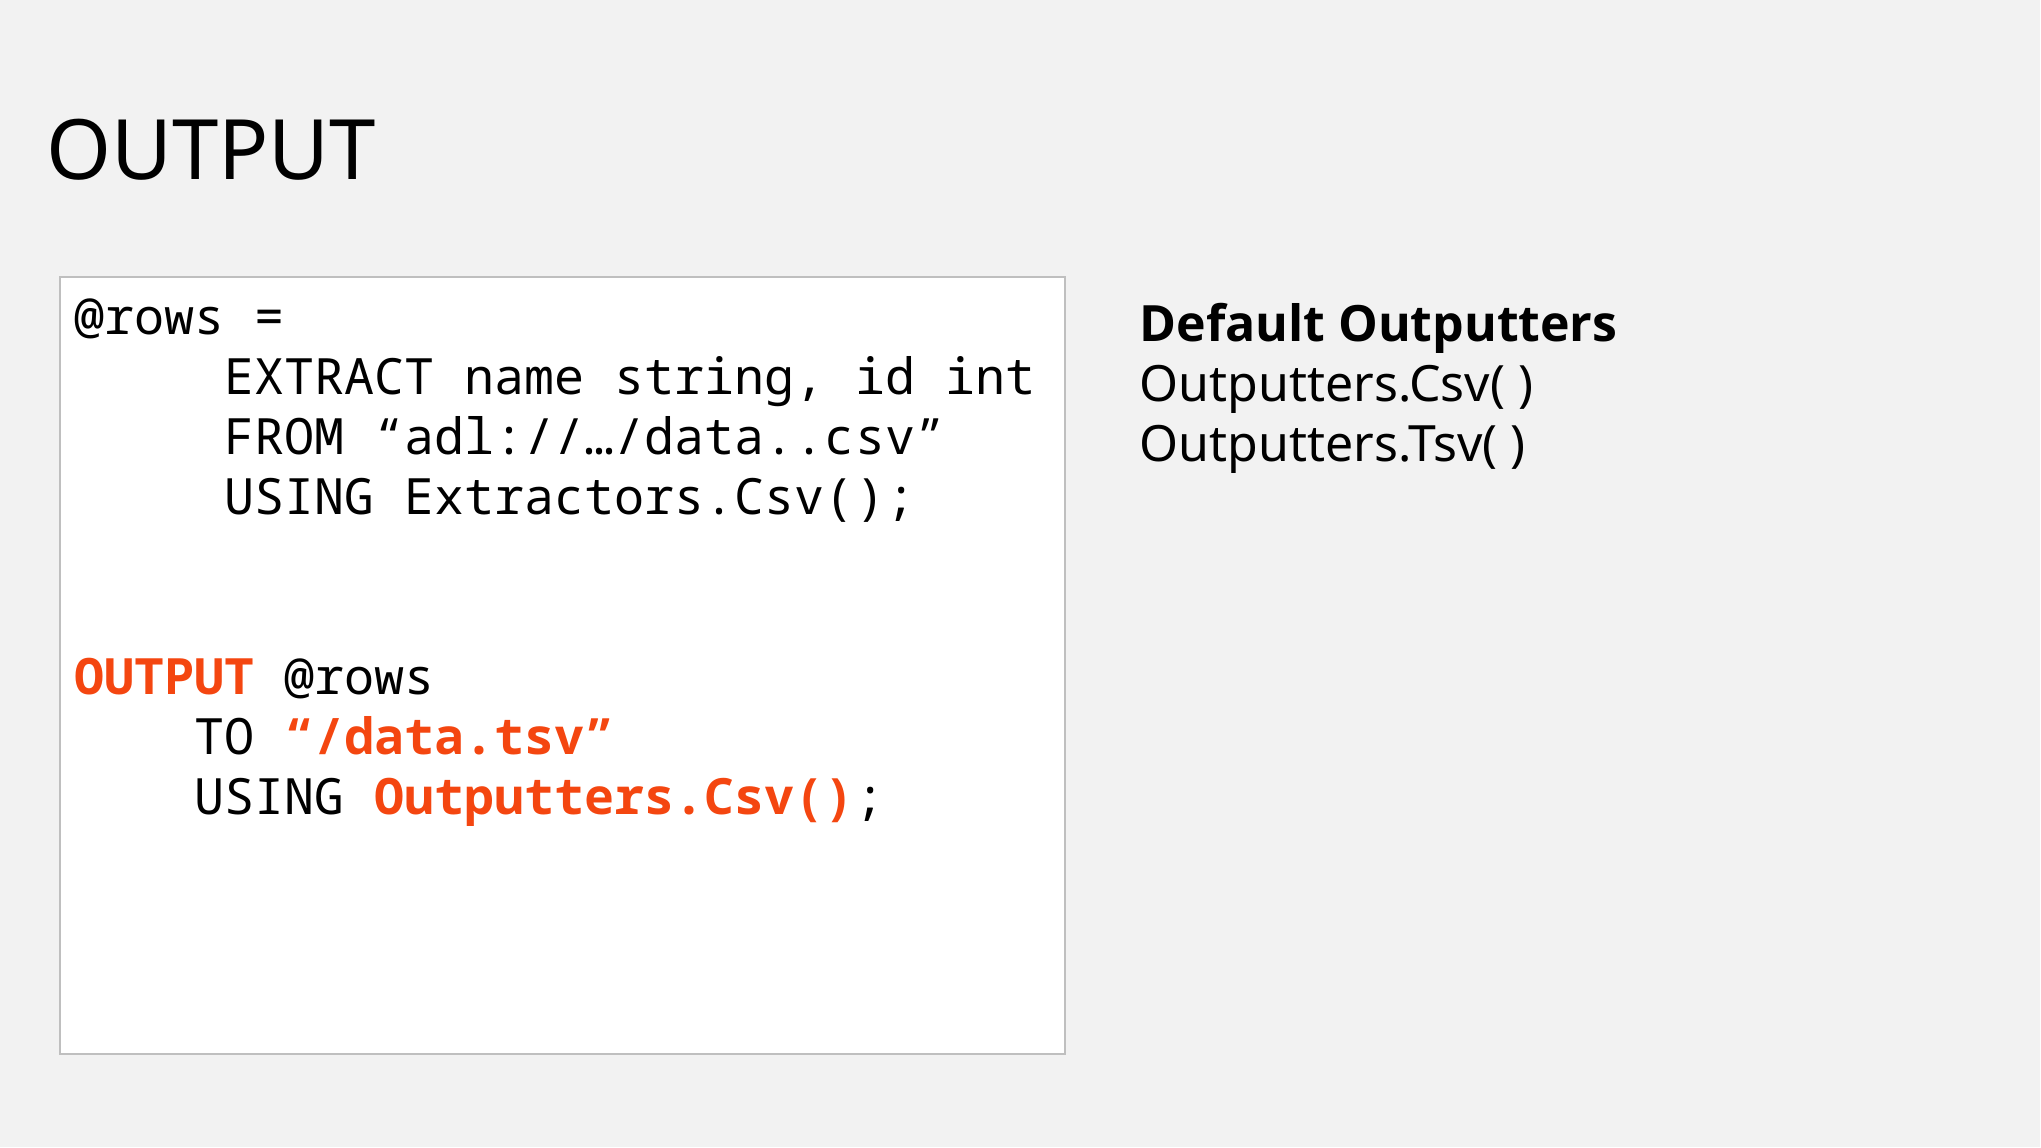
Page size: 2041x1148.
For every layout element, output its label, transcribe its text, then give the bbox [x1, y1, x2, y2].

text_box Default Outputters Outputters.Csv( ) Outputters.Tsv( ) [1124, 276, 1874, 548]
title OUTPUT [31, 28, 2009, 277]
text_box @rows = EXTRACT name string, id int FROM “adl://…/data..csv” USING Extractors.Csv(); OUTPUT @rows TO “/data.tsv” USING Outputters.Csv(); [59, 276, 1066, 1055]
